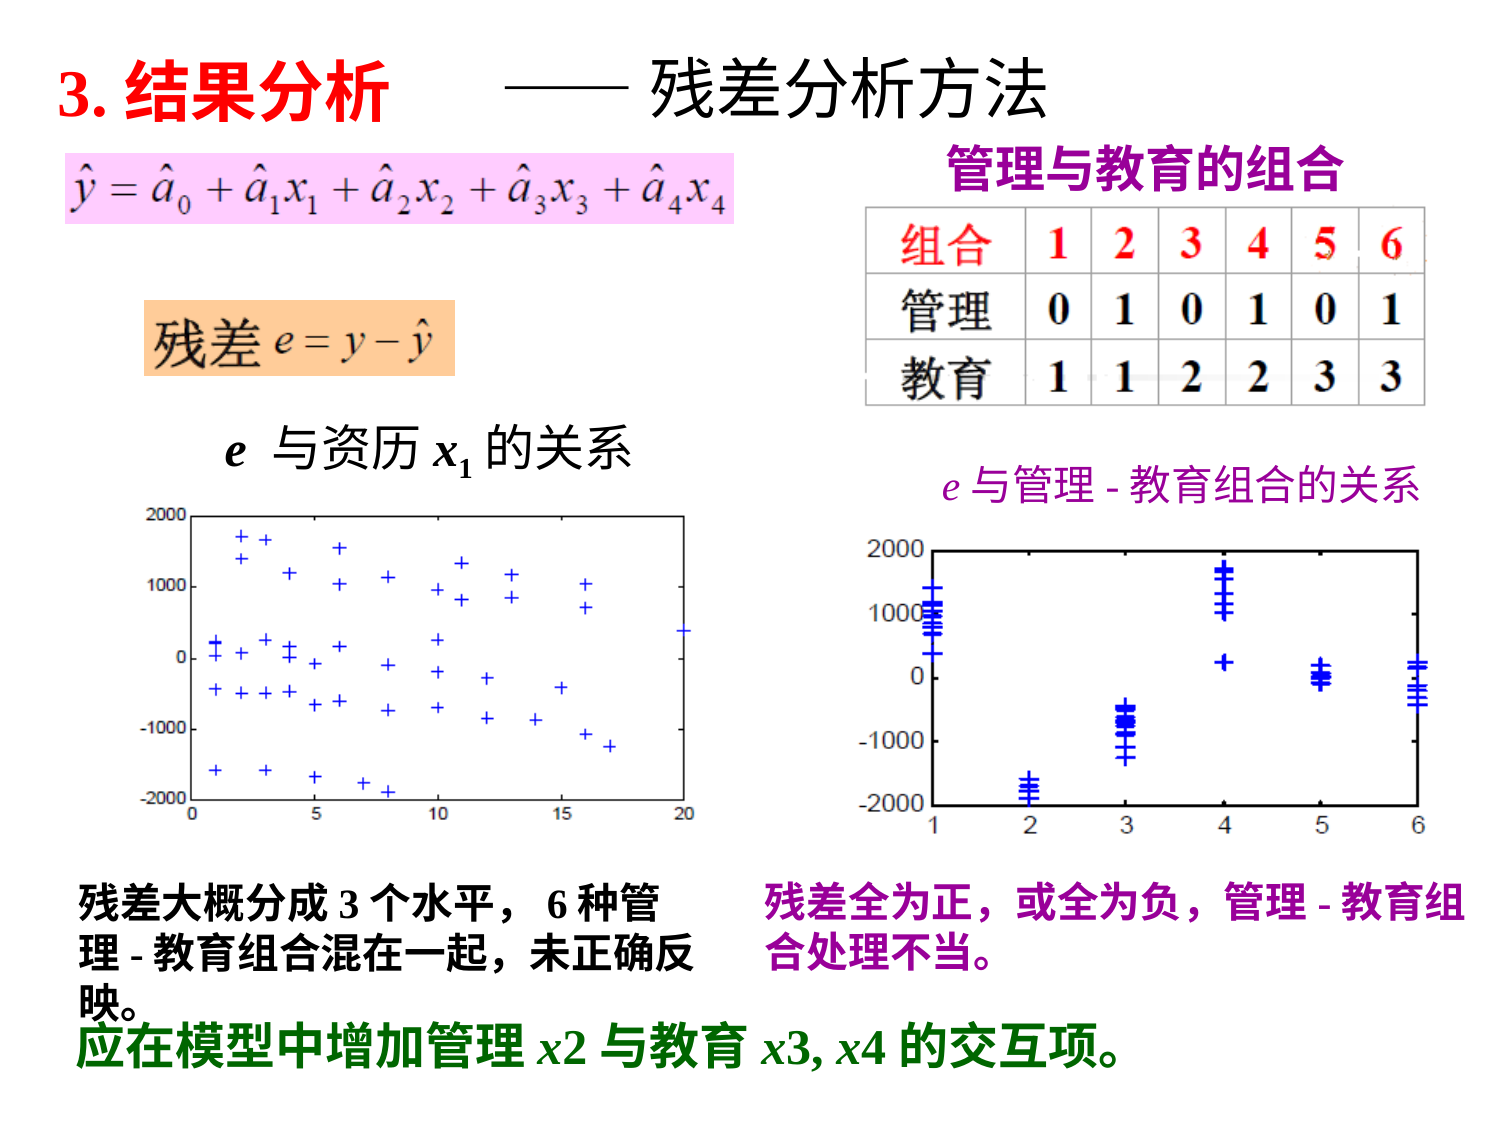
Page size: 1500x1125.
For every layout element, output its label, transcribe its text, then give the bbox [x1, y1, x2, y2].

text_box 3.结果分析 [43, 42, 406, 138]
text_box 残差大概分成3个水平，6种管理-教育组合混在一起，未正确反映。 [63, 869, 713, 1007]
text_box ——残差分析方法 [485, 39, 1065, 135]
text_box 应在模型中增加管理x2与教育x3, x4的交互项。 [60, 1007, 1447, 1083]
picture [855, 199, 1435, 415]
picture [131, 494, 714, 835]
text_box 管理与教育的组合 [930, 130, 1361, 198]
text_box e 与资历x1的关系 [209, 408, 650, 492]
picture [848, 528, 1448, 845]
text_box e与管理-教育组合的关系 [927, 451, 1447, 517]
picture [64, 153, 735, 224]
picture [144, 300, 455, 376]
text_box 残差全为正，或全为负，管理-教育组合处理不当。 [749, 868, 1500, 984]
